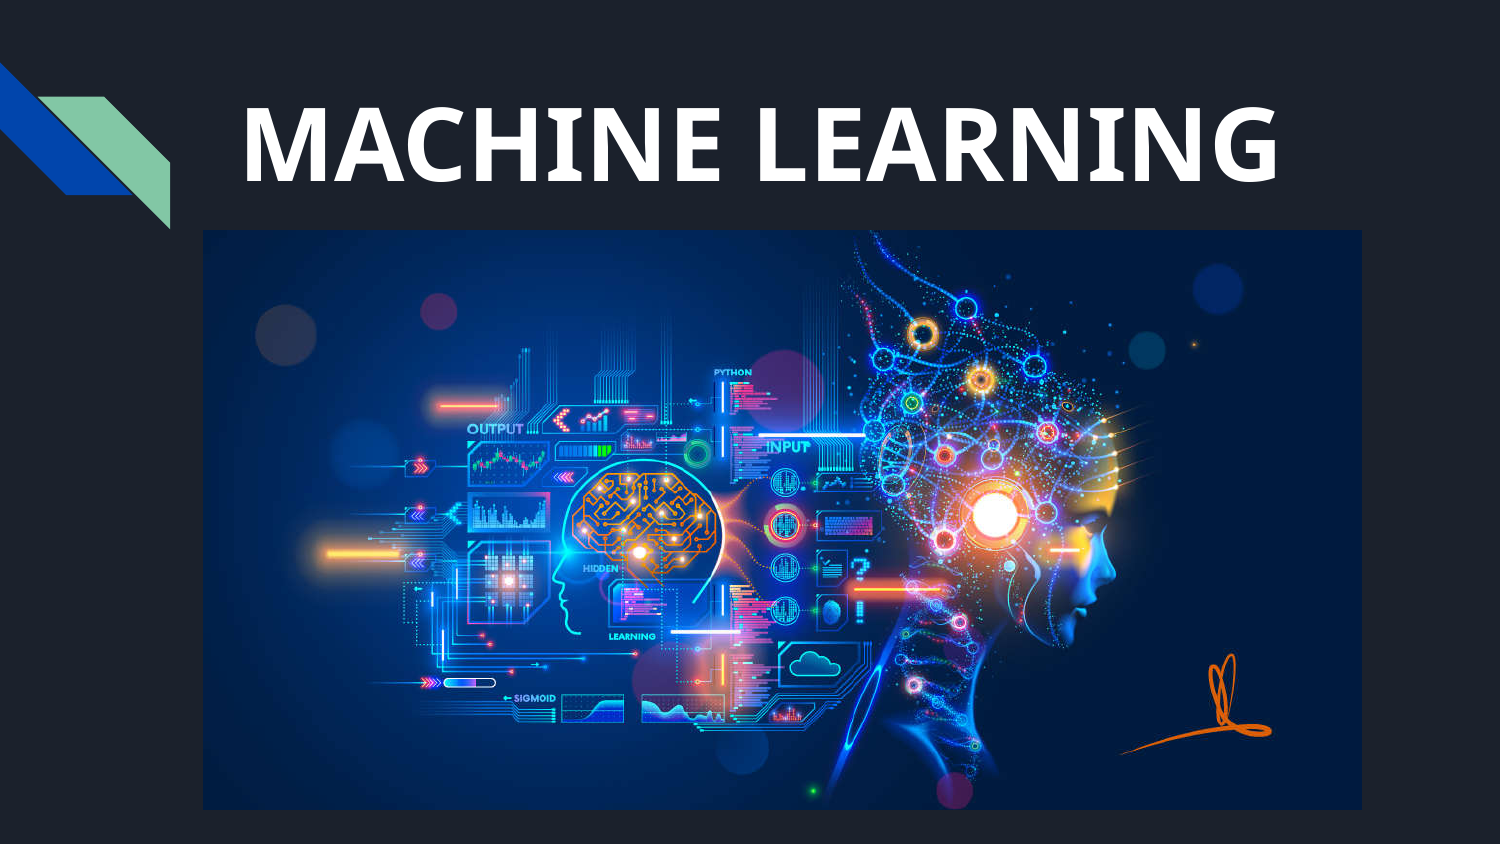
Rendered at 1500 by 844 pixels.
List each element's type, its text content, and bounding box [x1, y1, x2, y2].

picture [203, 230, 1362, 810]
title MACHINE LEARNING [150, 64, 1398, 216]
